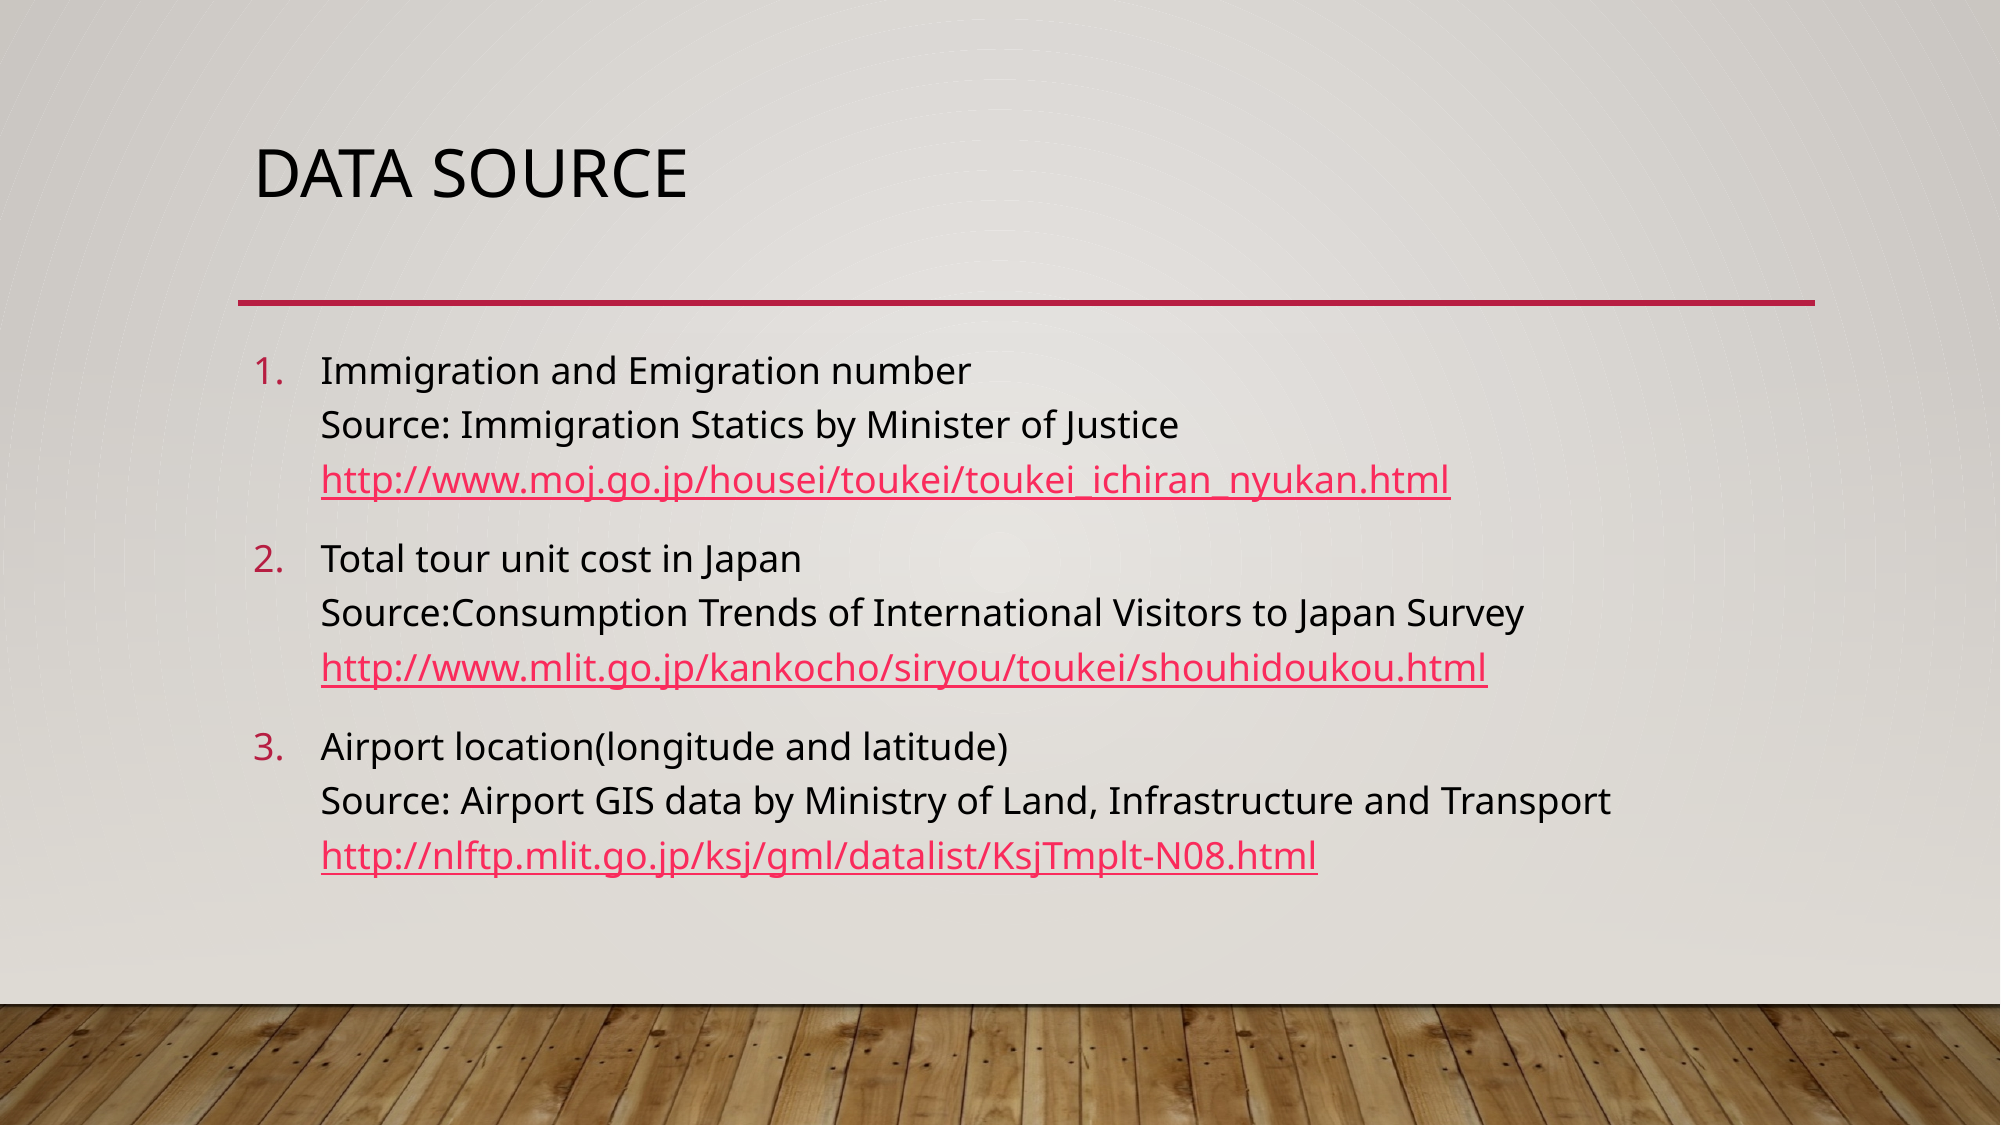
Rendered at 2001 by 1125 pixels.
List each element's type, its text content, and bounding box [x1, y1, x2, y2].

list Immigration and Emigration number Source: Immigration Statics by Minister of Justice http://www.moj.go.jp/housei/toukei/toukei_ichiran_nyukan.html Total tour unit cost in Japan Source:Consumption Trends of International Visitors to Japan Survey http://www.mlit.go.jp/kankocho/siryou/toukei/shouhidoukou.html Airport location(longitude and latitude) Source: Airport GIS data by Ministry of Land, Infrastructure and Transport http://nlftp.mlit.go.jp/ksj/gml/datalist/KsjTmplt-N08.html [238, 330, 1814, 897]
title DATA source [238, 131, 1814, 305]
picture [0, 1004, 2000, 1125]
